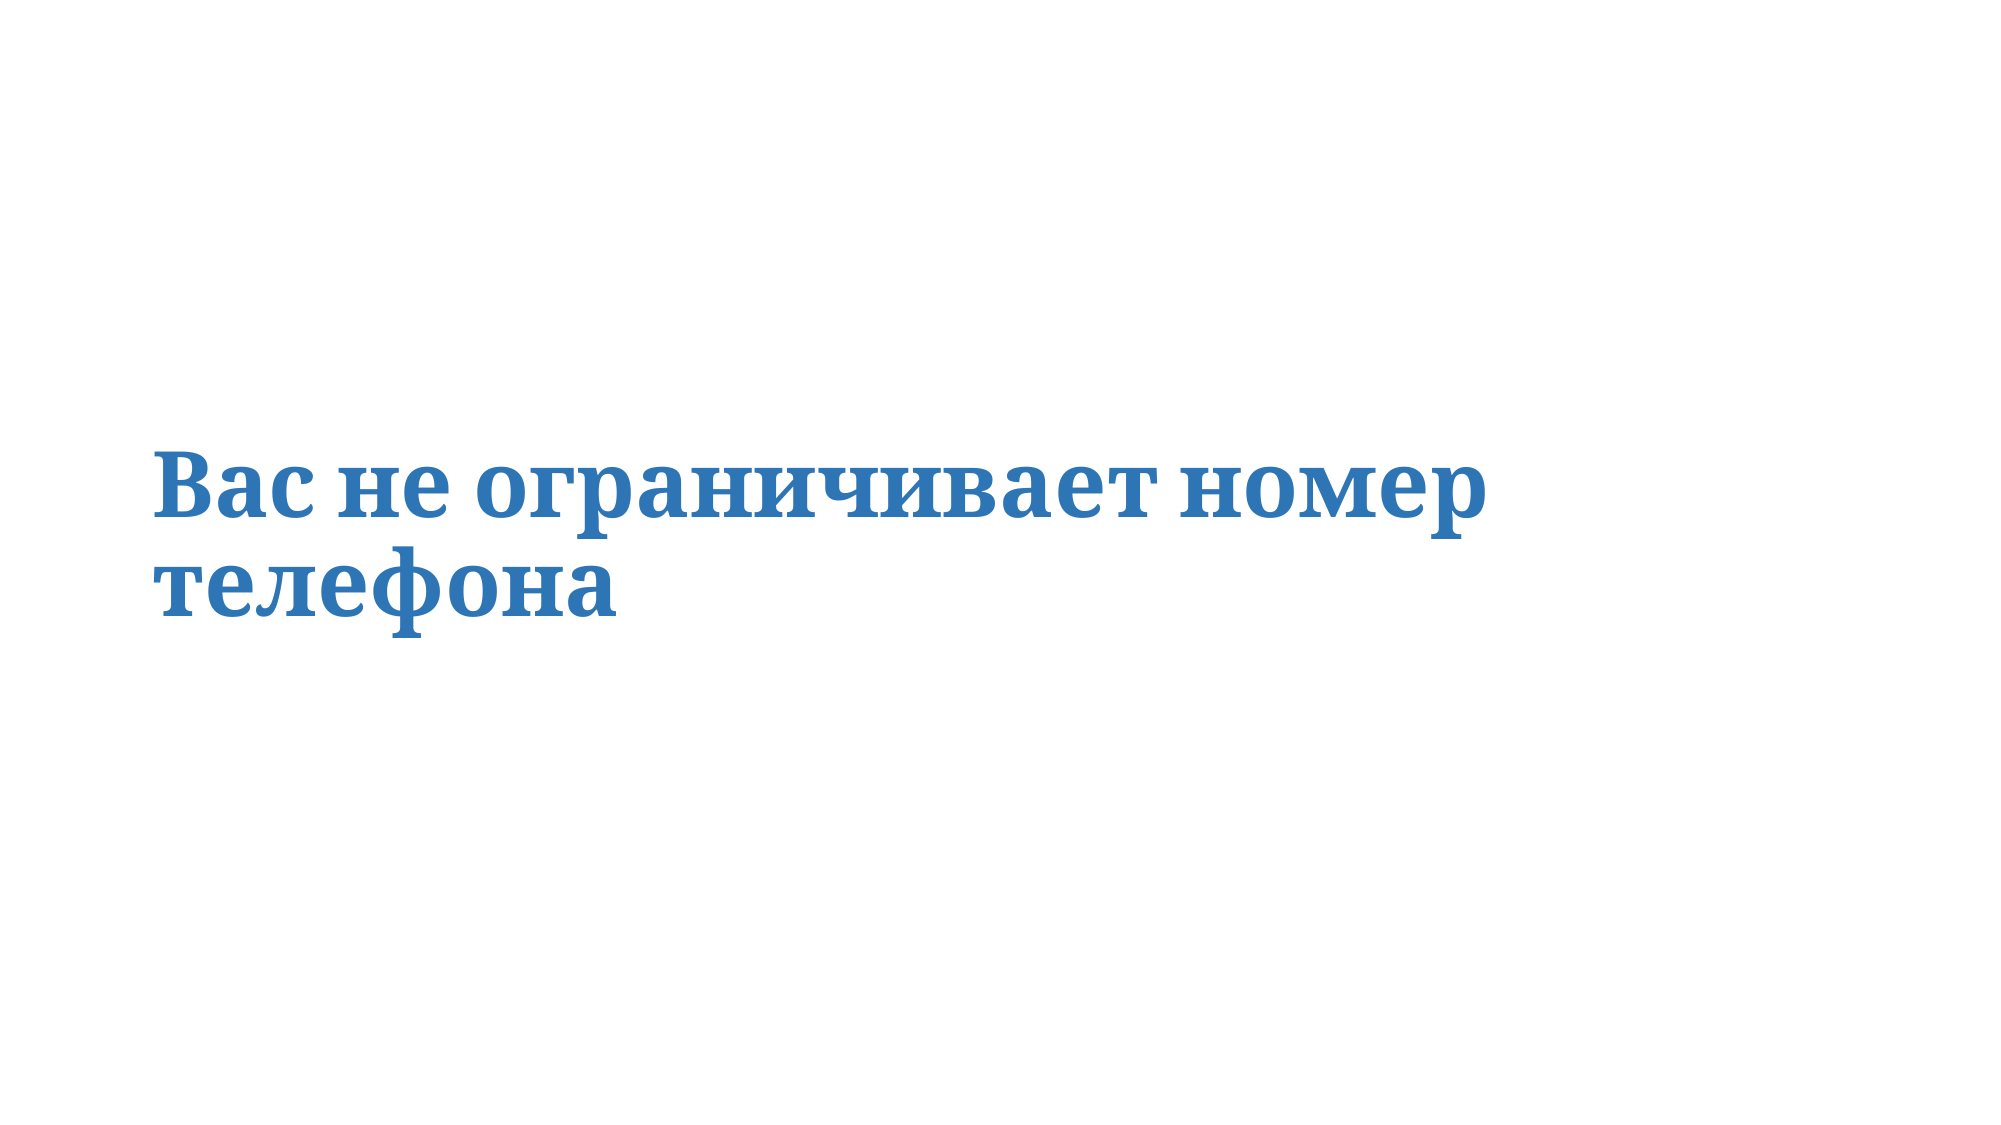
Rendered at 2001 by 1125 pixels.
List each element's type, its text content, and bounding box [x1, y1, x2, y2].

title Вас не ограничивает номер телефона [137, 59, 1863, 1015]
